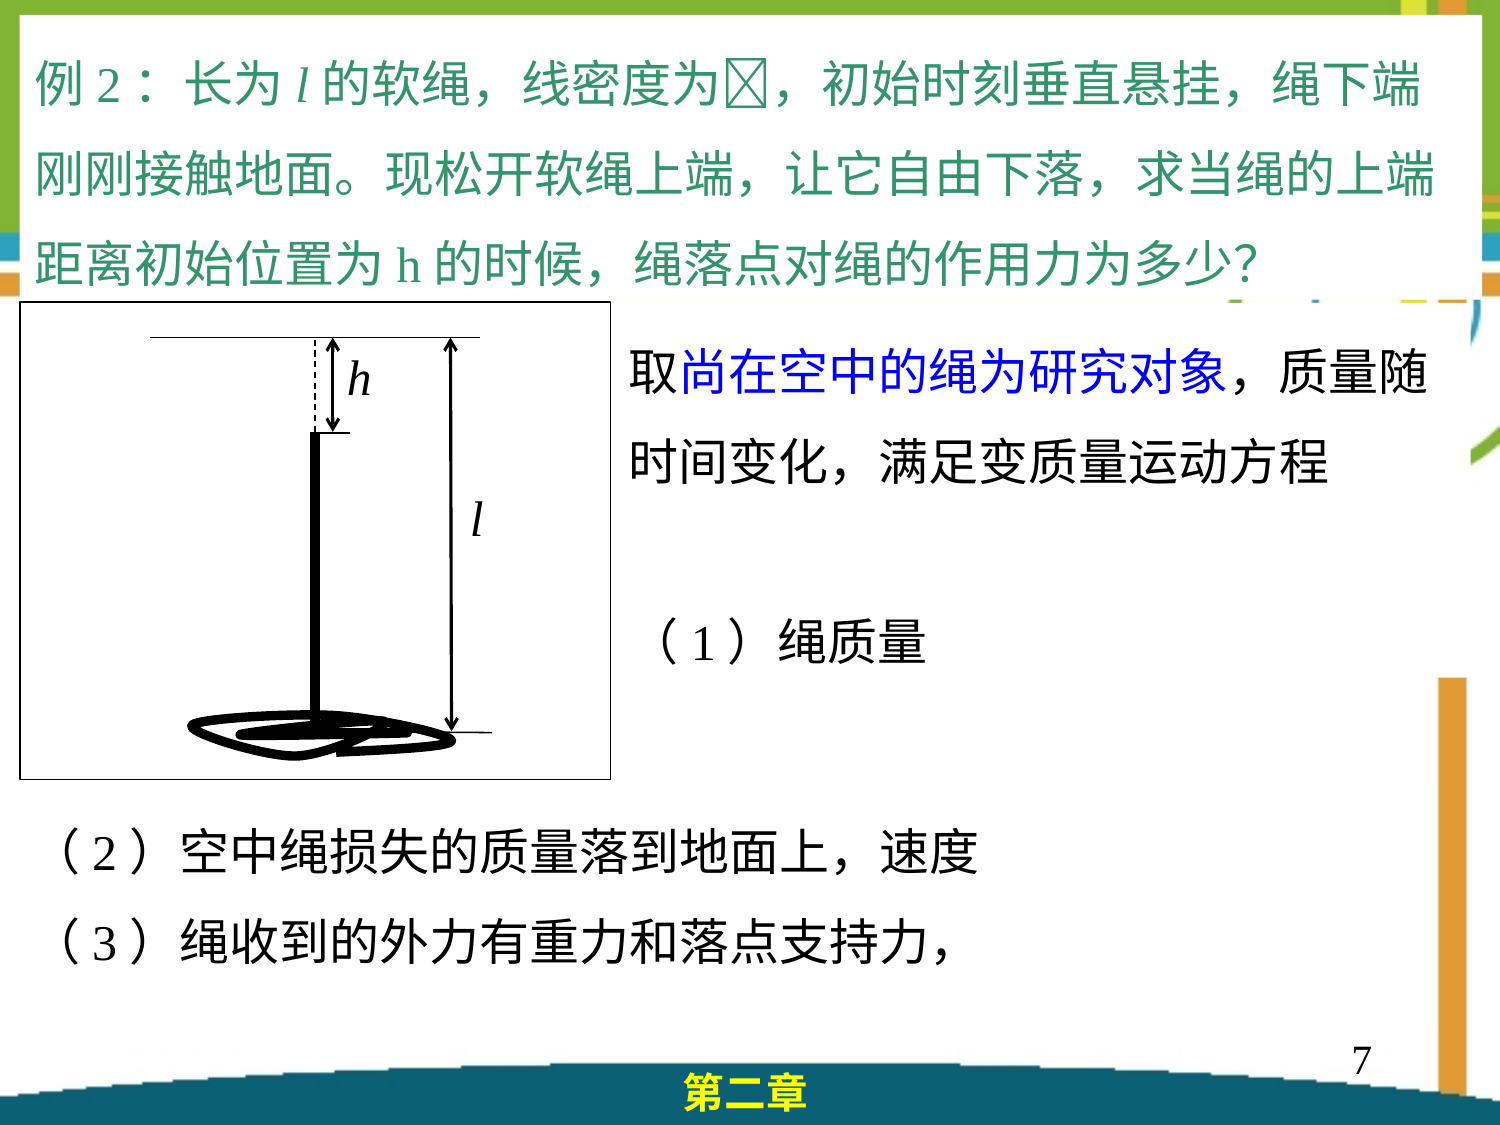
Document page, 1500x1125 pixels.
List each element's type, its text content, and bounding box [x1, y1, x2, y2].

slide_number 7 [1074, 1025, 1388, 1100]
text_box 例2：长为l的软绳，线密度为，初始时刻垂直悬挂，绳下端刚刚接触地面。现松开软绳上端，让它自由下落，求当绳的上端距离初始位置为h的时候，绳落点对绳的作用力为多少？ [19, 14, 1483, 300]
picture [0, 0, 1500, 1125]
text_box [19, 301, 611, 780]
